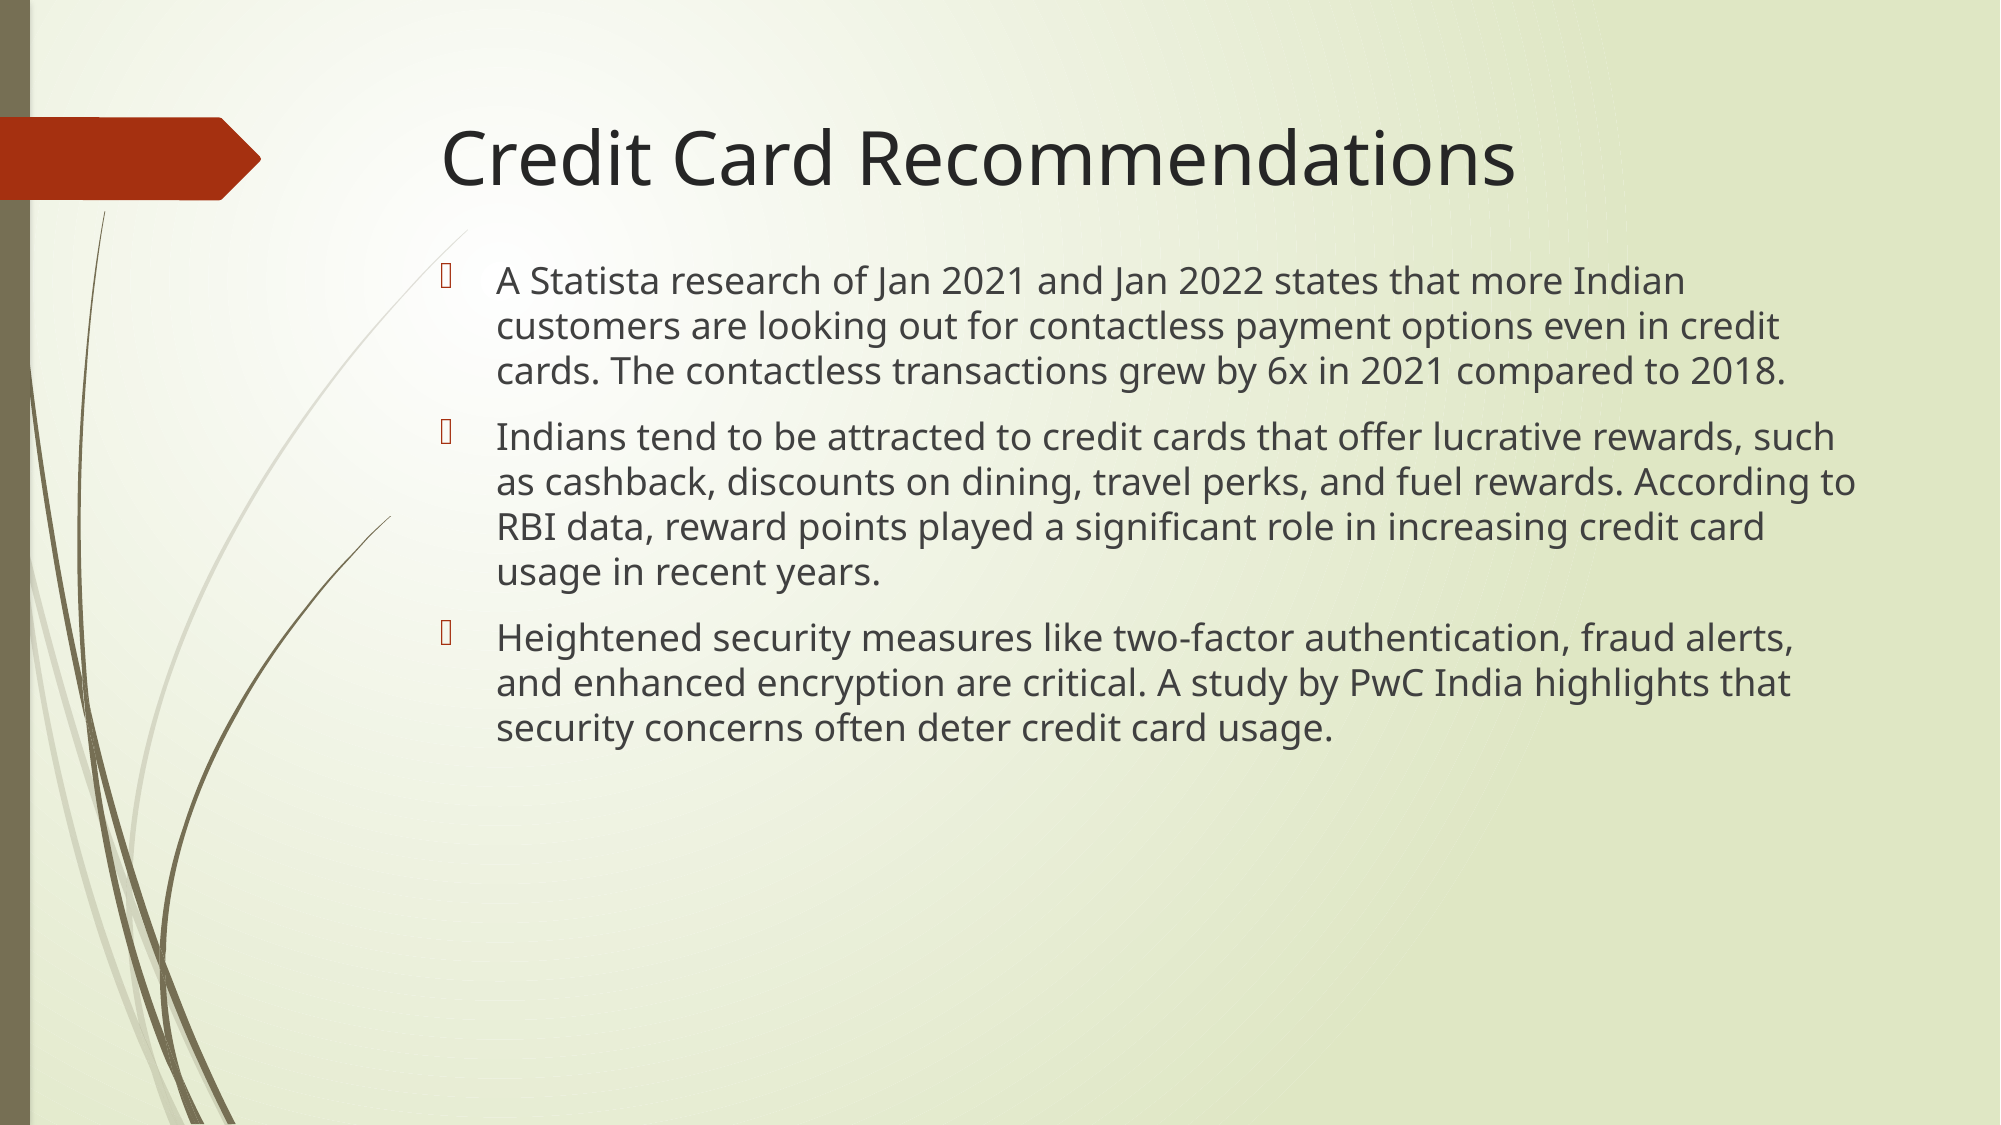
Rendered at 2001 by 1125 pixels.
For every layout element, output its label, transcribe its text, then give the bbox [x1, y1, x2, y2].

title Credit Card Recommendations [425, 102, 1888, 249]
list A Statista research of Jan 2021 and Jan 2022 states that more Indian customers are looking out for contactless payment options even in credit cards. The contactless transactions grew by 6x in 2021 compared to 2018. Indians tend to be attracted to credit cards that offer lucrative rewards, such as cashback, discounts on dining, travel perks, and fuel rewards. According to RBI data, reward points played a significant role in increasing credit card usage in recent years. Heightened security measures like two-factor authentication, fraud alerts, and enhanced encryption are critical. A study by PwC India highlights that security concerns often deter credit card usage. [424, 249, 1888, 970]
